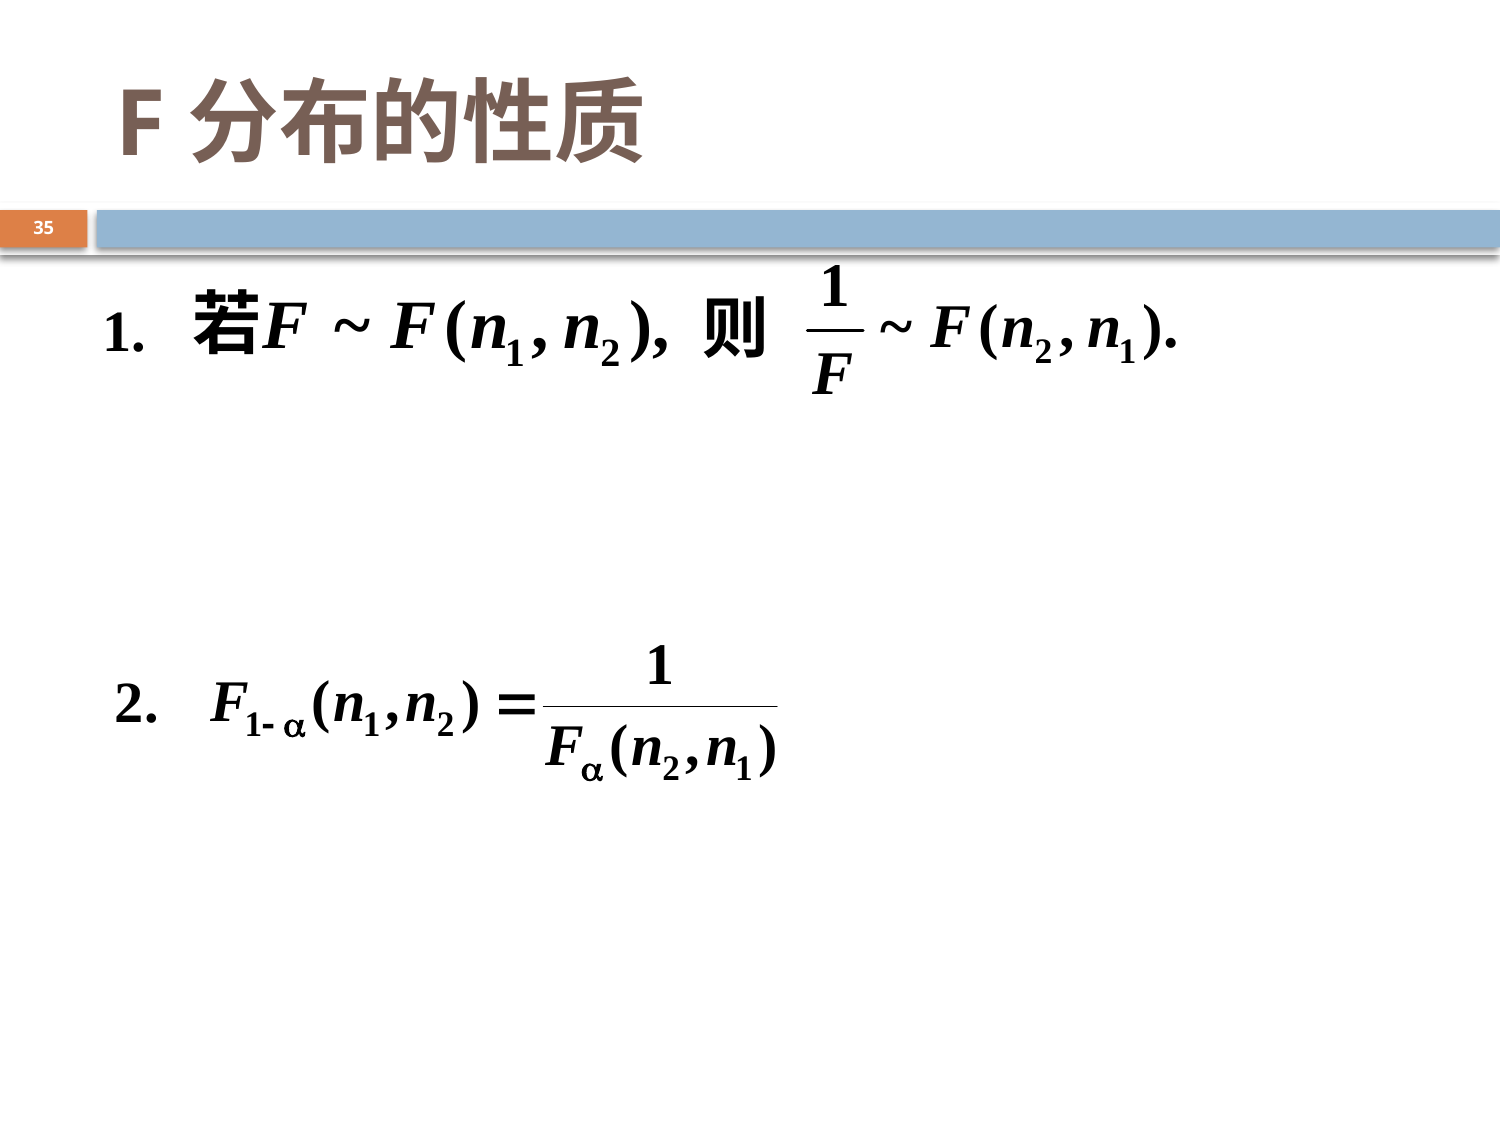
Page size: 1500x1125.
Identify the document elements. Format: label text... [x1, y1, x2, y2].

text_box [206, 633, 782, 786]
title F分布的性质 [100, 37, 1438, 200]
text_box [796, 243, 1188, 410]
text_box 则 [687, 278, 785, 374]
text_box 1. [87, 286, 176, 371]
text_box 2. [100, 657, 200, 742]
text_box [182, 278, 680, 383]
slide_number 35 [0, 208, 88, 249]
